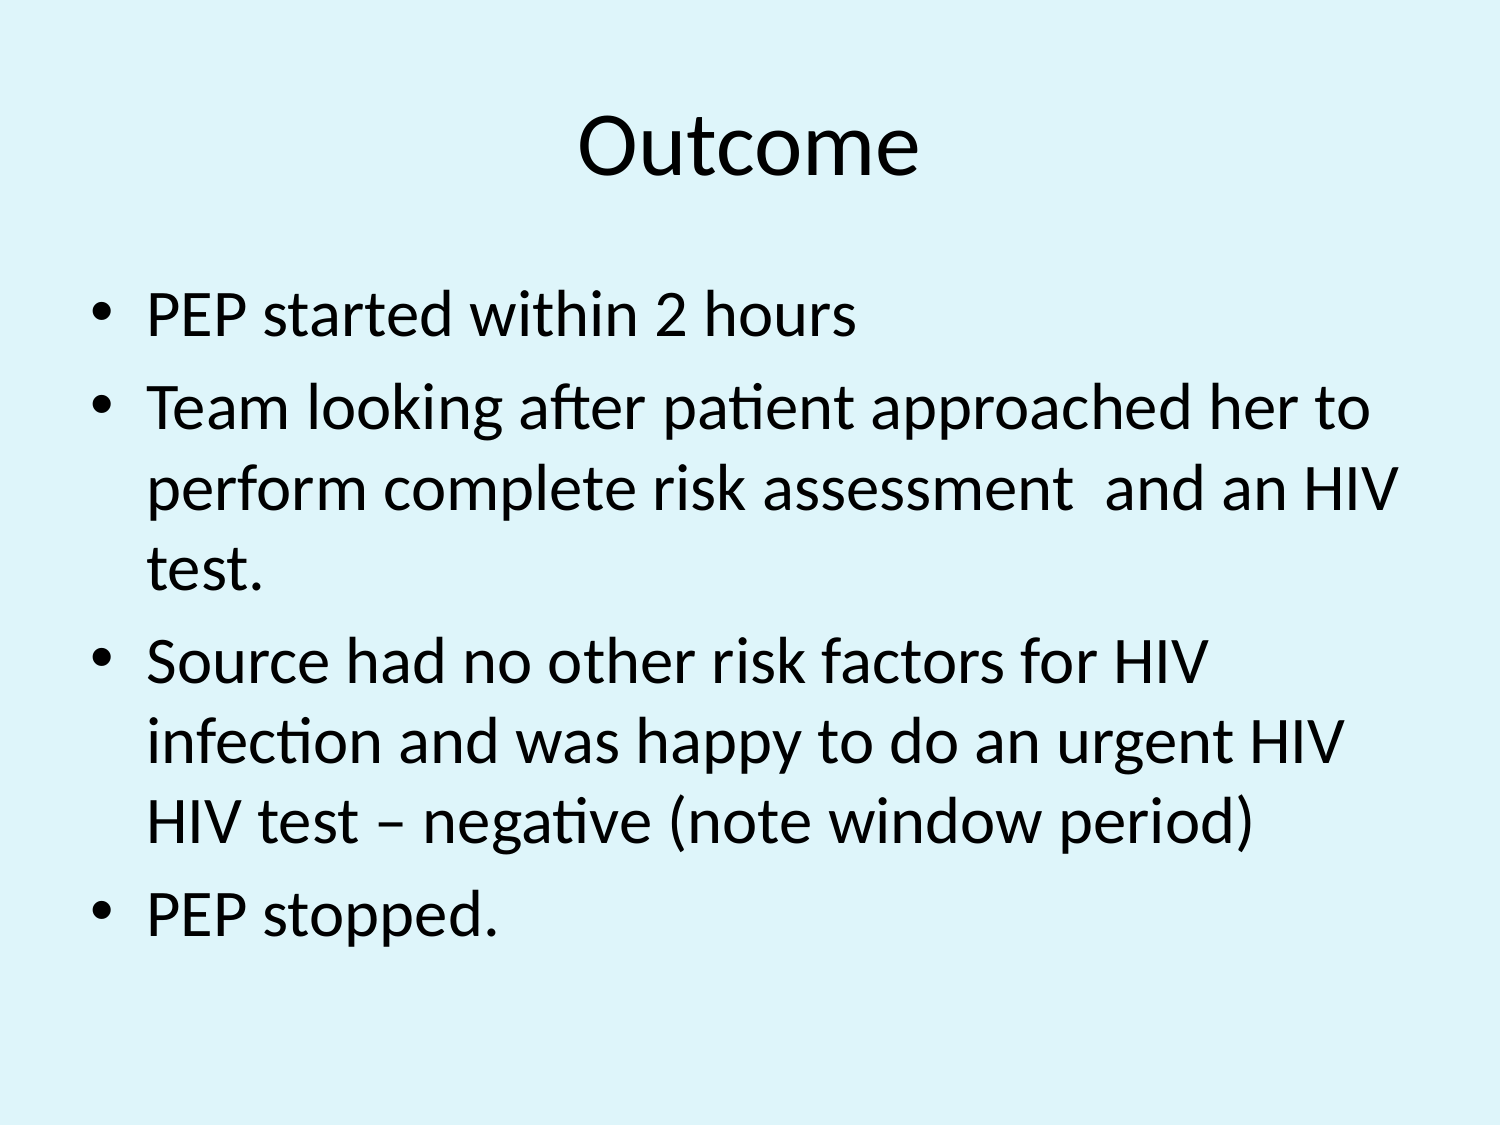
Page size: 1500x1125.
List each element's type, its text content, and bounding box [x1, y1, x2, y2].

title Outcome [75, 45, 1425, 233]
list PEP started within 2 hours Team looking after patient approached her to perform complete risk assessment and an HIV test. Source had no other risk factors for HIV infection and was happy to do an urgent HIV HIV test – negative (note window period) PEP stopped. [75, 262, 1425, 1005]
